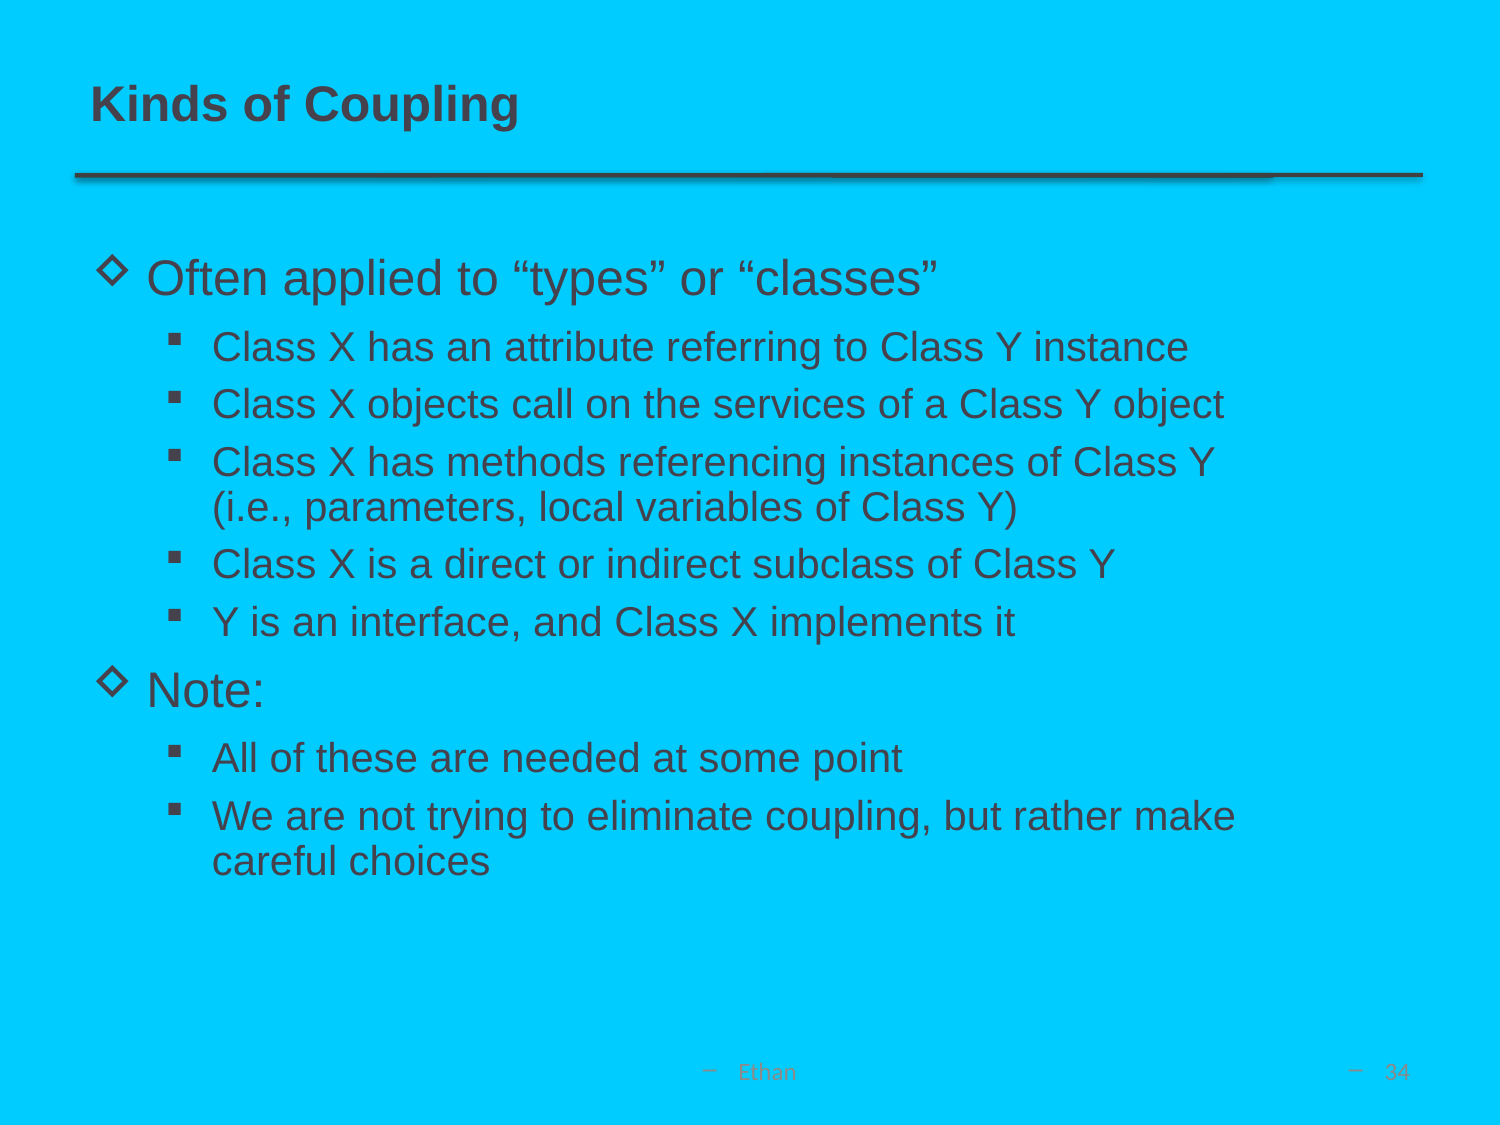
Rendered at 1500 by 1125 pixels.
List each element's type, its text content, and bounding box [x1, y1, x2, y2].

list Often applied to “types” or “classes” Class X has an attribute referring to Class Y instance Class X objects call on the services of a Class Y object Class X has methods referencing instances of Class Y (i.e., parameters, local variables of Class Y) Class X is a direct or indirect subclass of Class Y Y is an interface, and Class X implements it Note: All of these are needed at some point We are not trying to eliminate coupling, but rather make careful choices [75, 244, 1263, 1088]
footer Ethan [512, 1042, 988, 1103]
slide_number 34 [1074, 1042, 1425, 1103]
title Kinds of Coupling [75, 52, 1263, 150]
